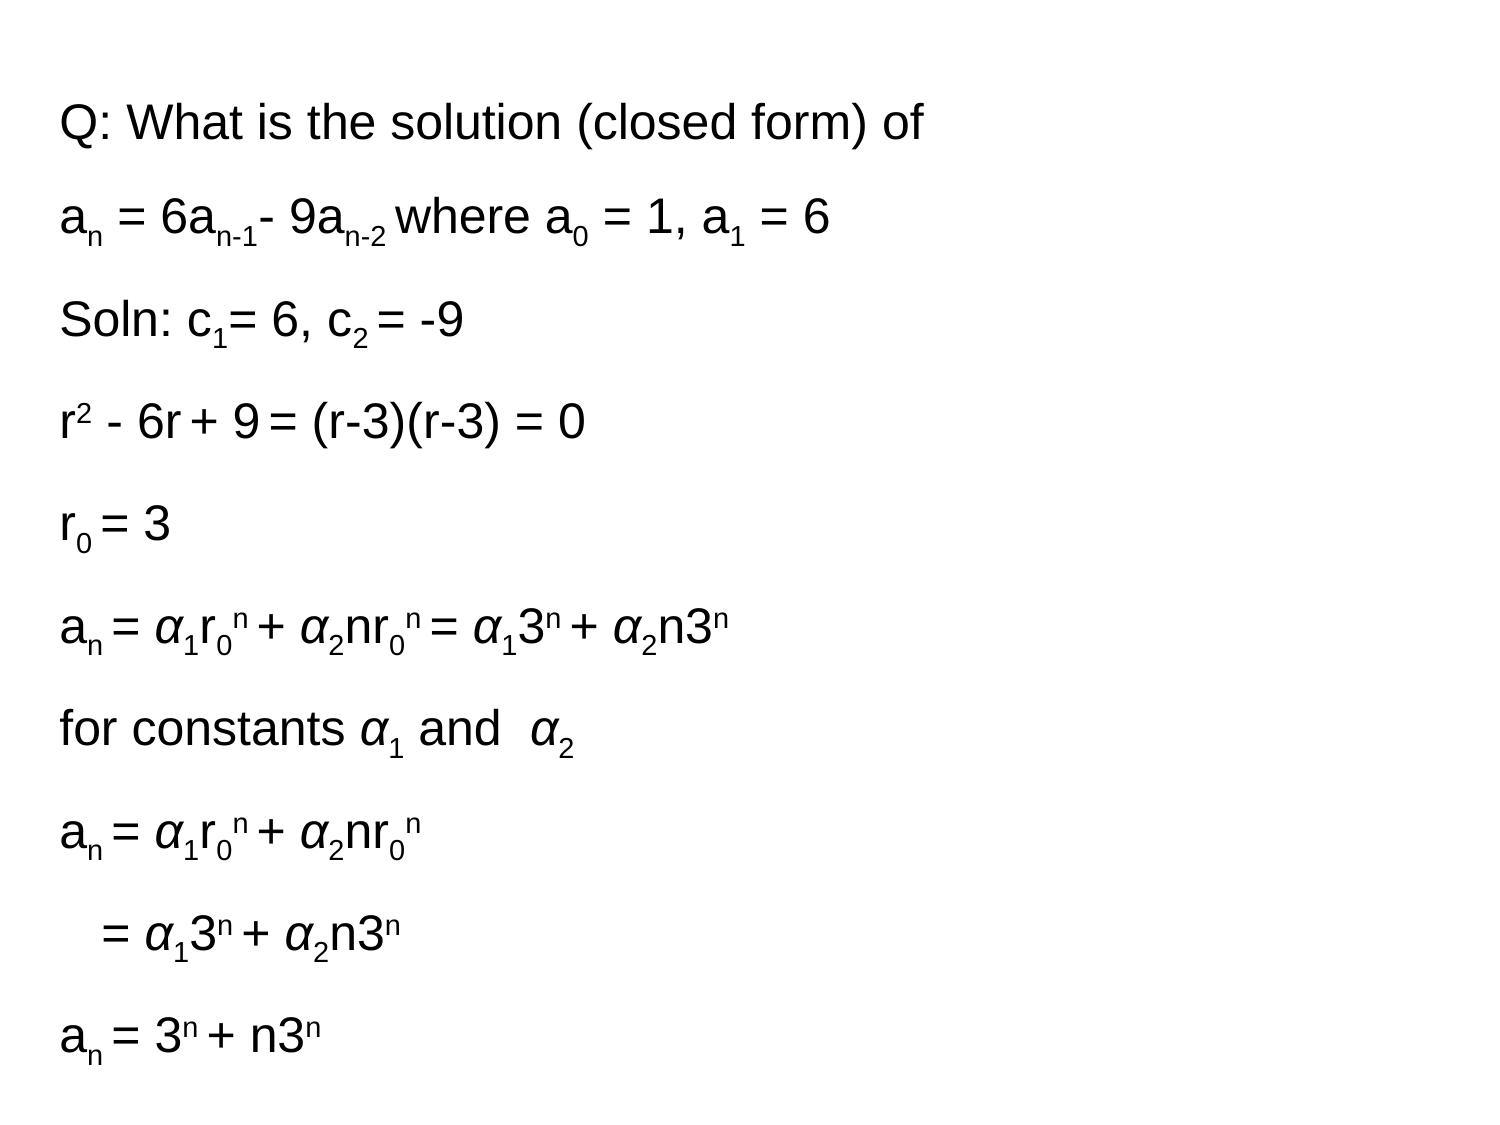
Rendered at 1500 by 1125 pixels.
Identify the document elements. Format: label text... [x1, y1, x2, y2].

text_box Q: What is the solution (closed form) of an = 6an-1- 9an-2 where a0 = 1, a1 = 6 Soln: c1= 6, c2 = -9 r2 - 6r + 9 = (r-3)(r-3) = 0 r0 = 3 an = α1r0n + α2nr0n = α13n + α2n3n for constants α1 and α2 an = α1r0n + α2nr0n = α13n + α2n3n an = 3n + n3n [44, 44, 1455, 1018]
